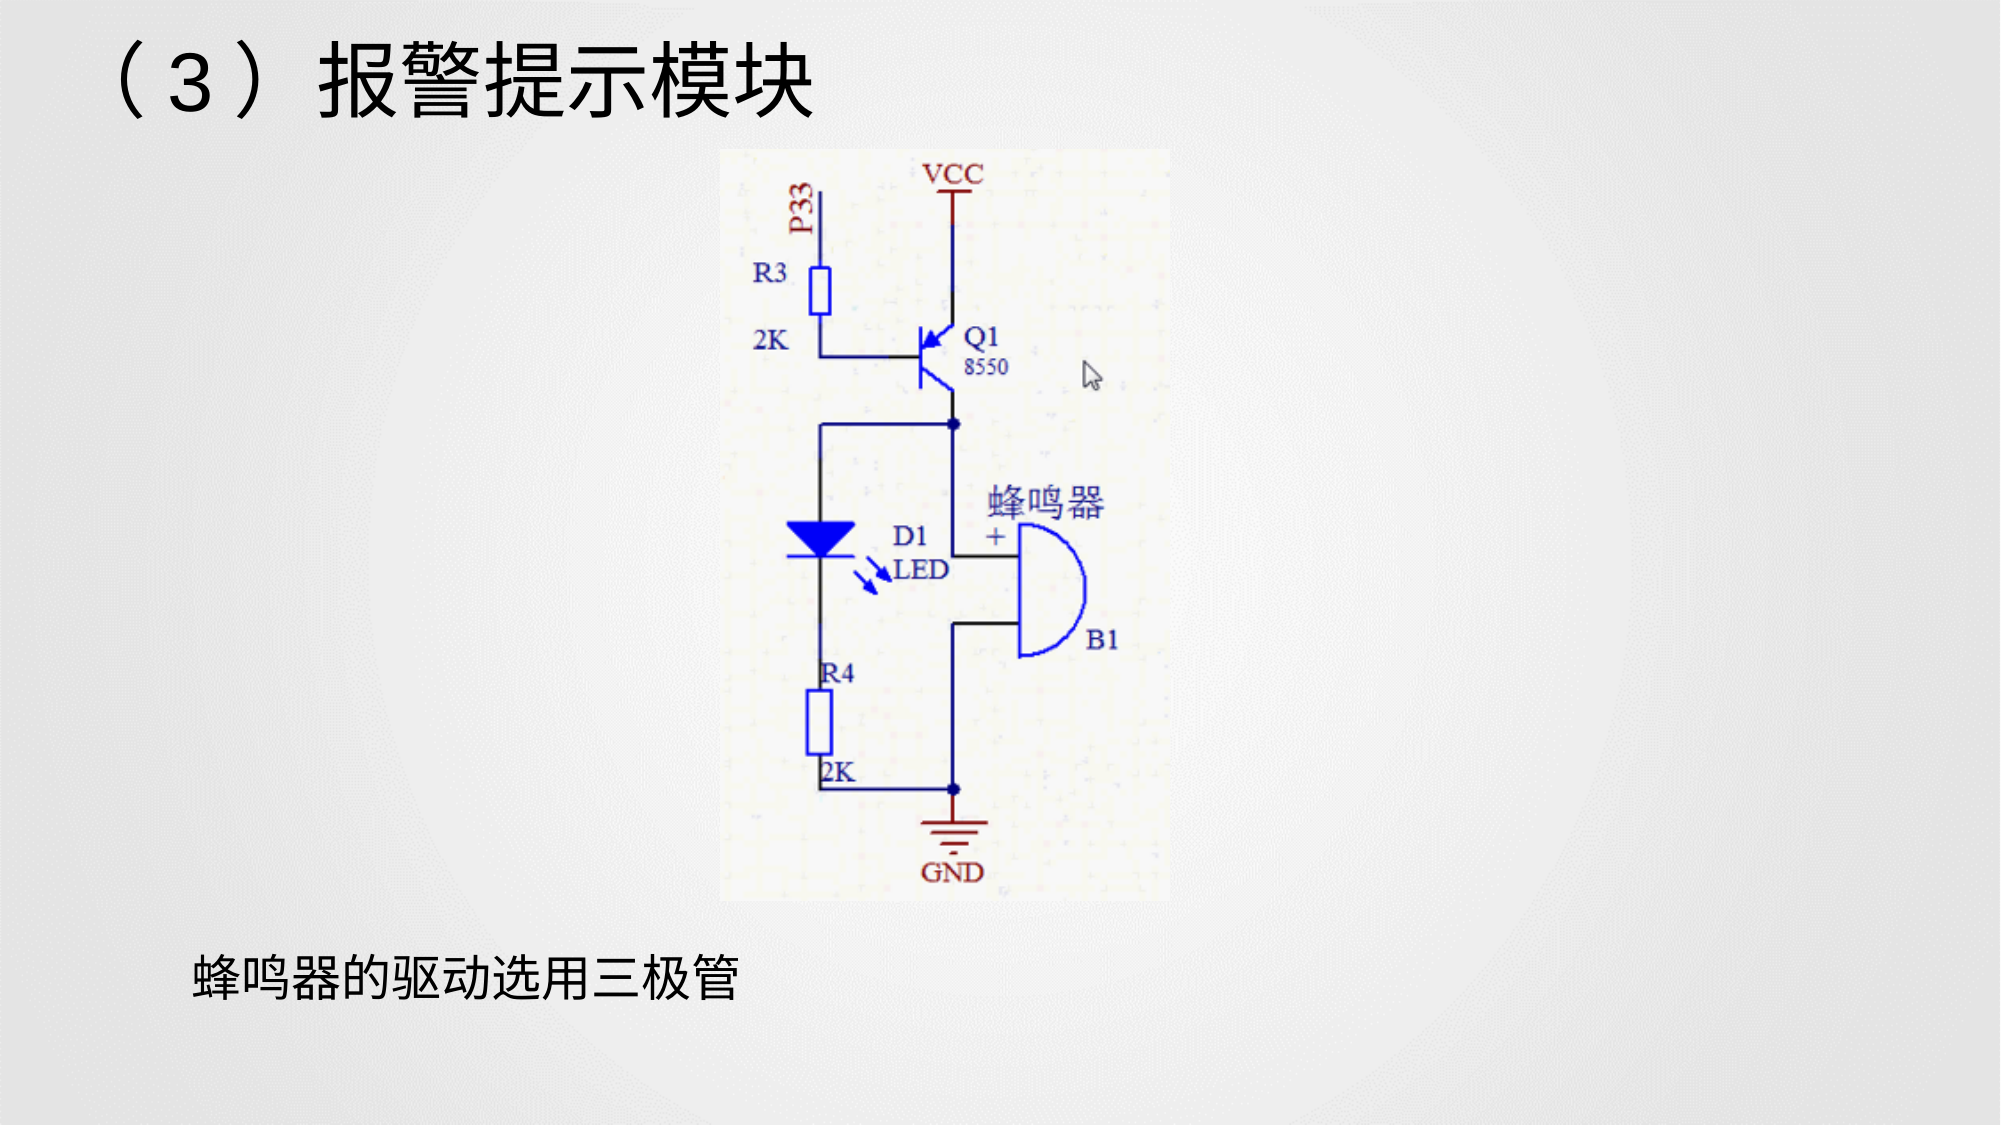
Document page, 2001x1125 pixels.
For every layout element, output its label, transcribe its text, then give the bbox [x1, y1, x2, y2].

picture [0, 0, 2001, 1125]
text_box 蜂鸣器的驱动选用三极管 [176, 926, 1824, 1073]
text_box （3）报警提示模块 [49, 1, 1697, 168]
